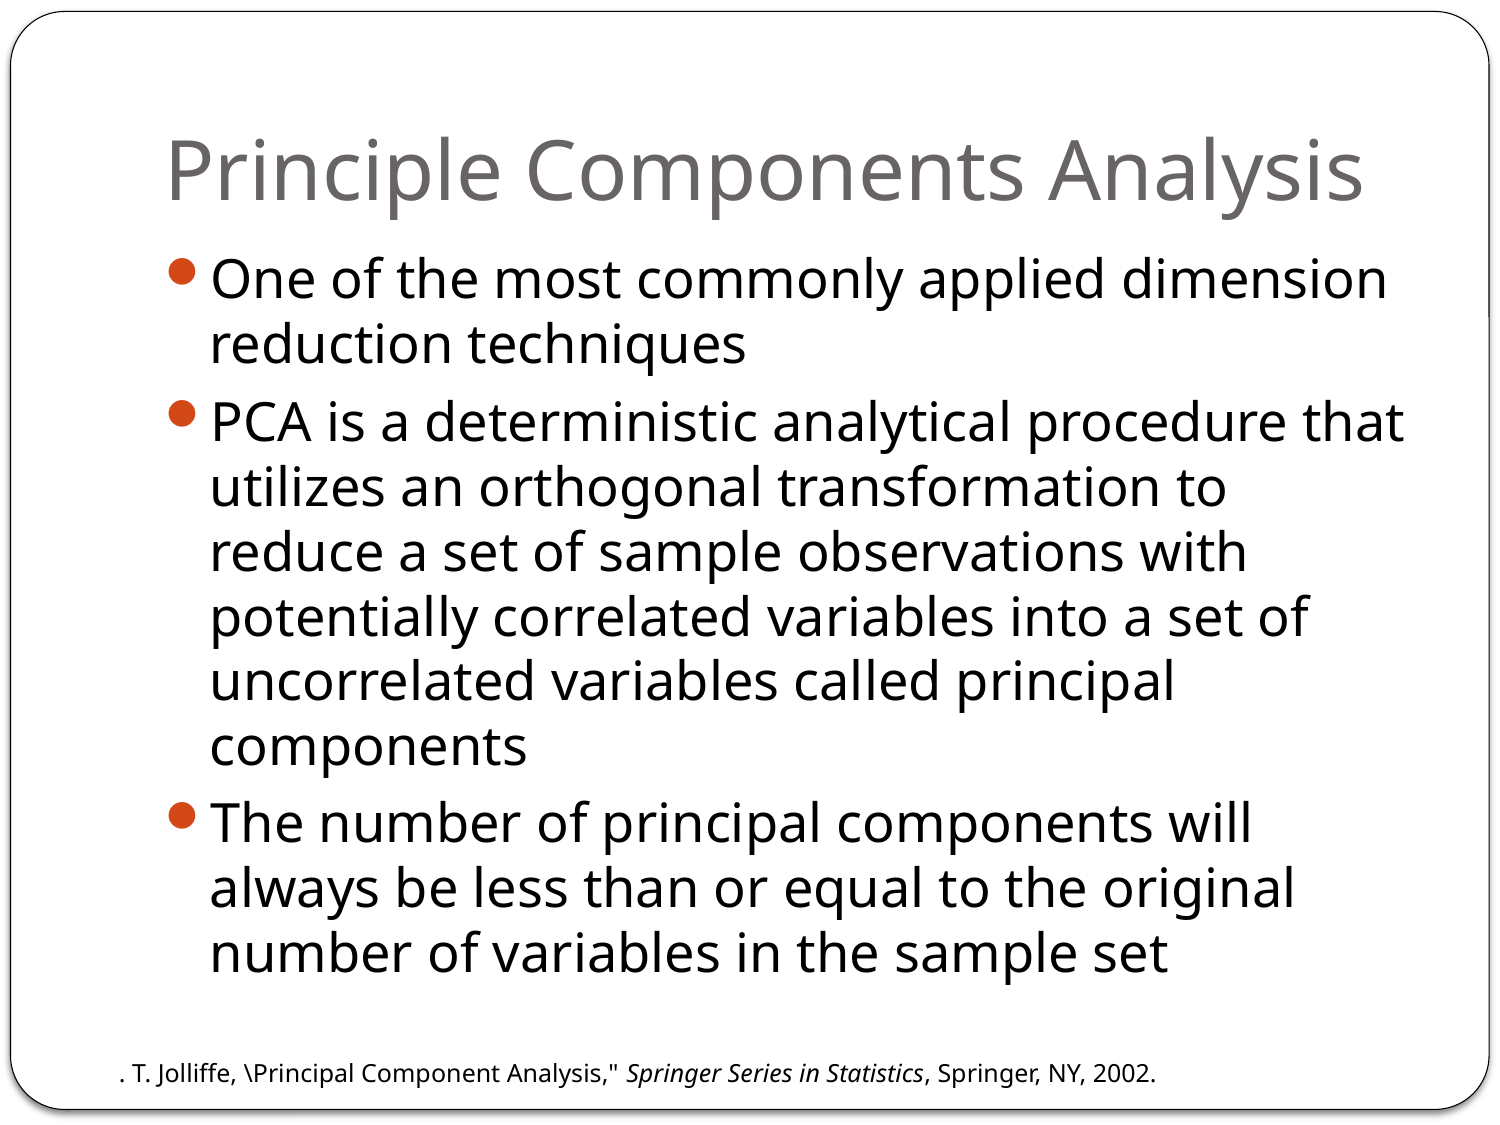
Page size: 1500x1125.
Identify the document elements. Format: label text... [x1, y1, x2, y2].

text_box . T. Jolliffe, \Principal Component Analysis," Springer Series in Statistics, Springer, NY, 2002. [104, 1050, 1388, 1095]
list One of the most commonly applied dimension reduction techniques PCA is a deterministic analytical procedure that utilizes an orthogonal transformation to reduce a set of sample observations with potentially correlated variables into a set of uncorrelated variables called principal components The number of principal components will always be less than or equal to the original number of variables in the sample set [150, 237, 1425, 988]
title Principle Components Analysis [150, 45, 1425, 233]
